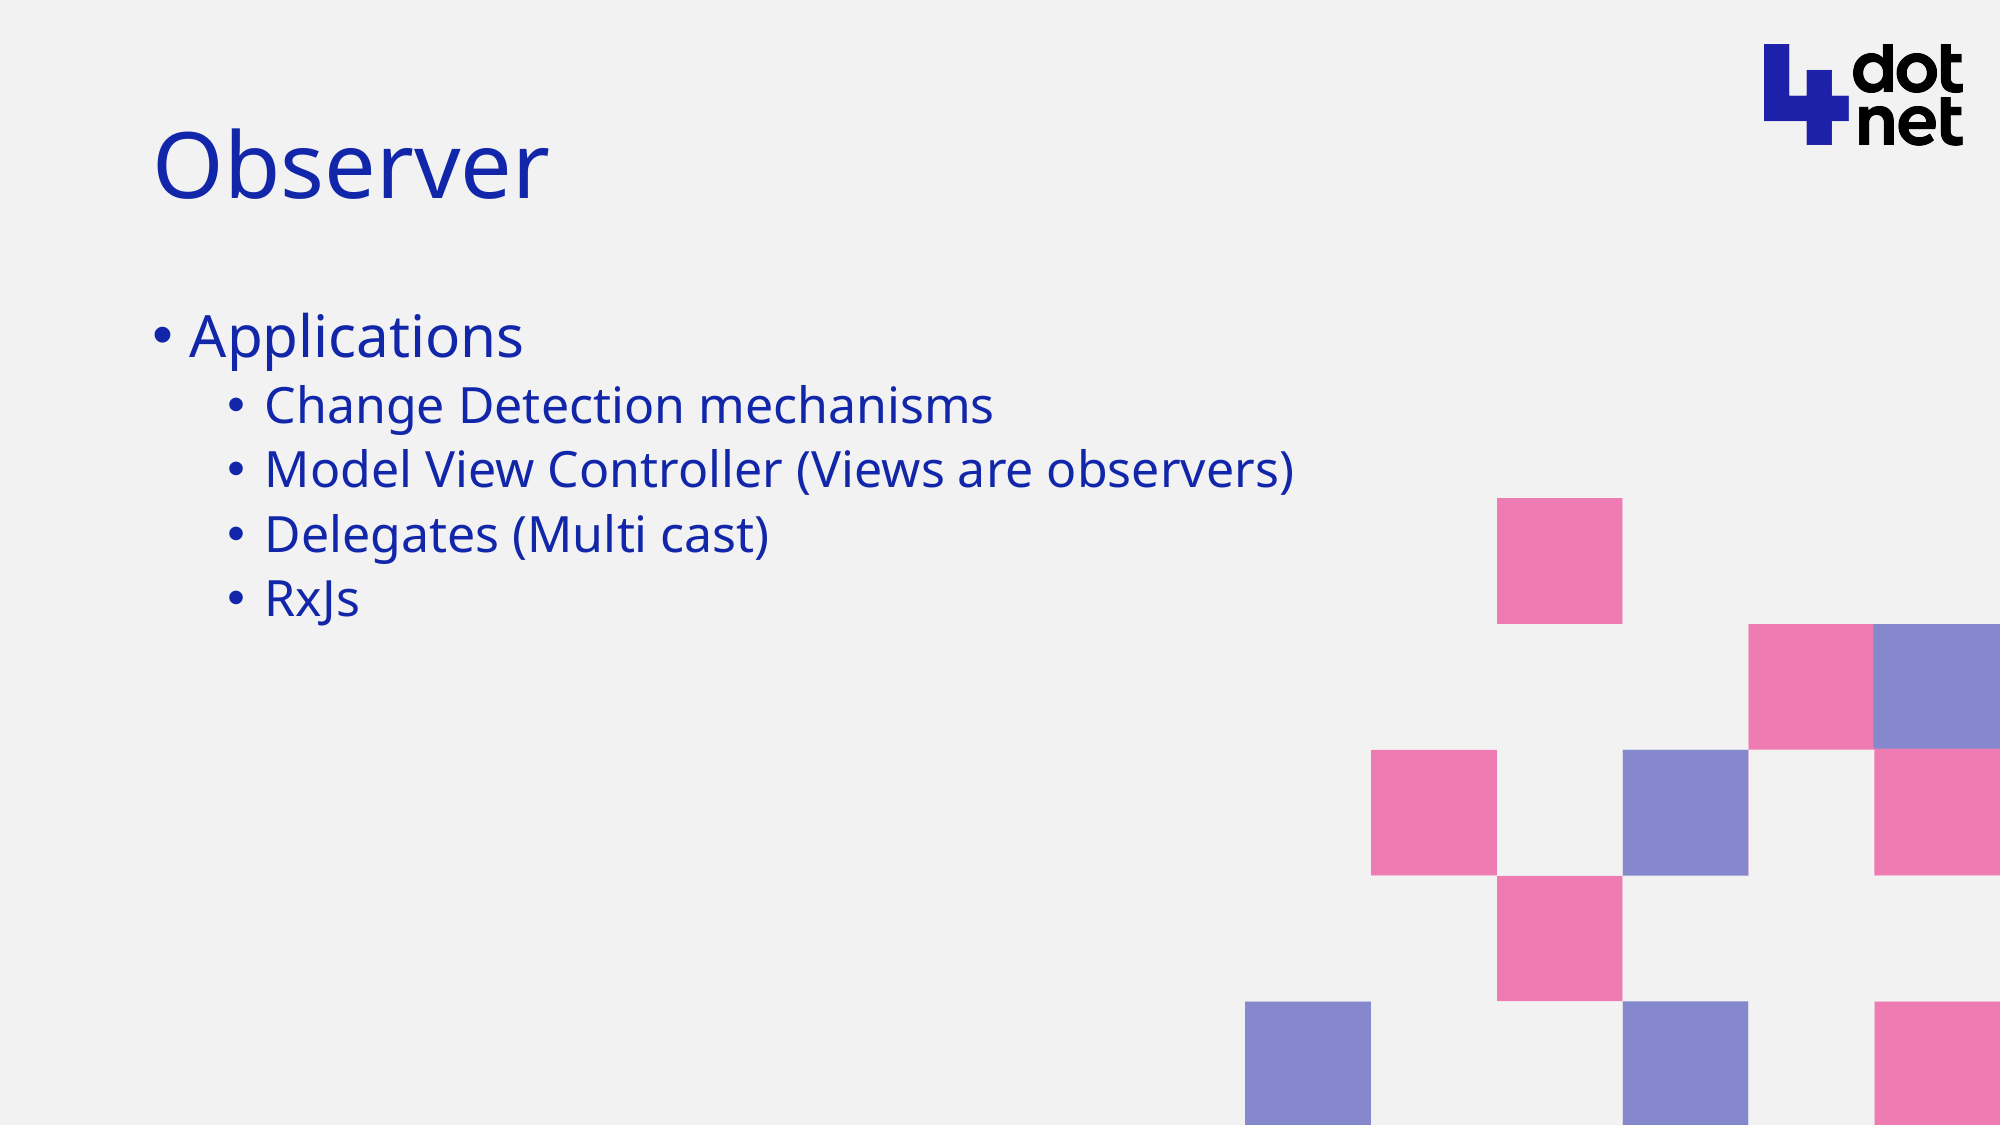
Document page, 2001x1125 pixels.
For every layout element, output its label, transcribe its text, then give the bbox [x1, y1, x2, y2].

title Observer [137, 59, 1863, 278]
picture [1764, 44, 1963, 146]
list Applications Change Detection mechanisms Model View Controller (Views are observers) Delegates (Multi cast) RxJs [137, 299, 1863, 1014]
